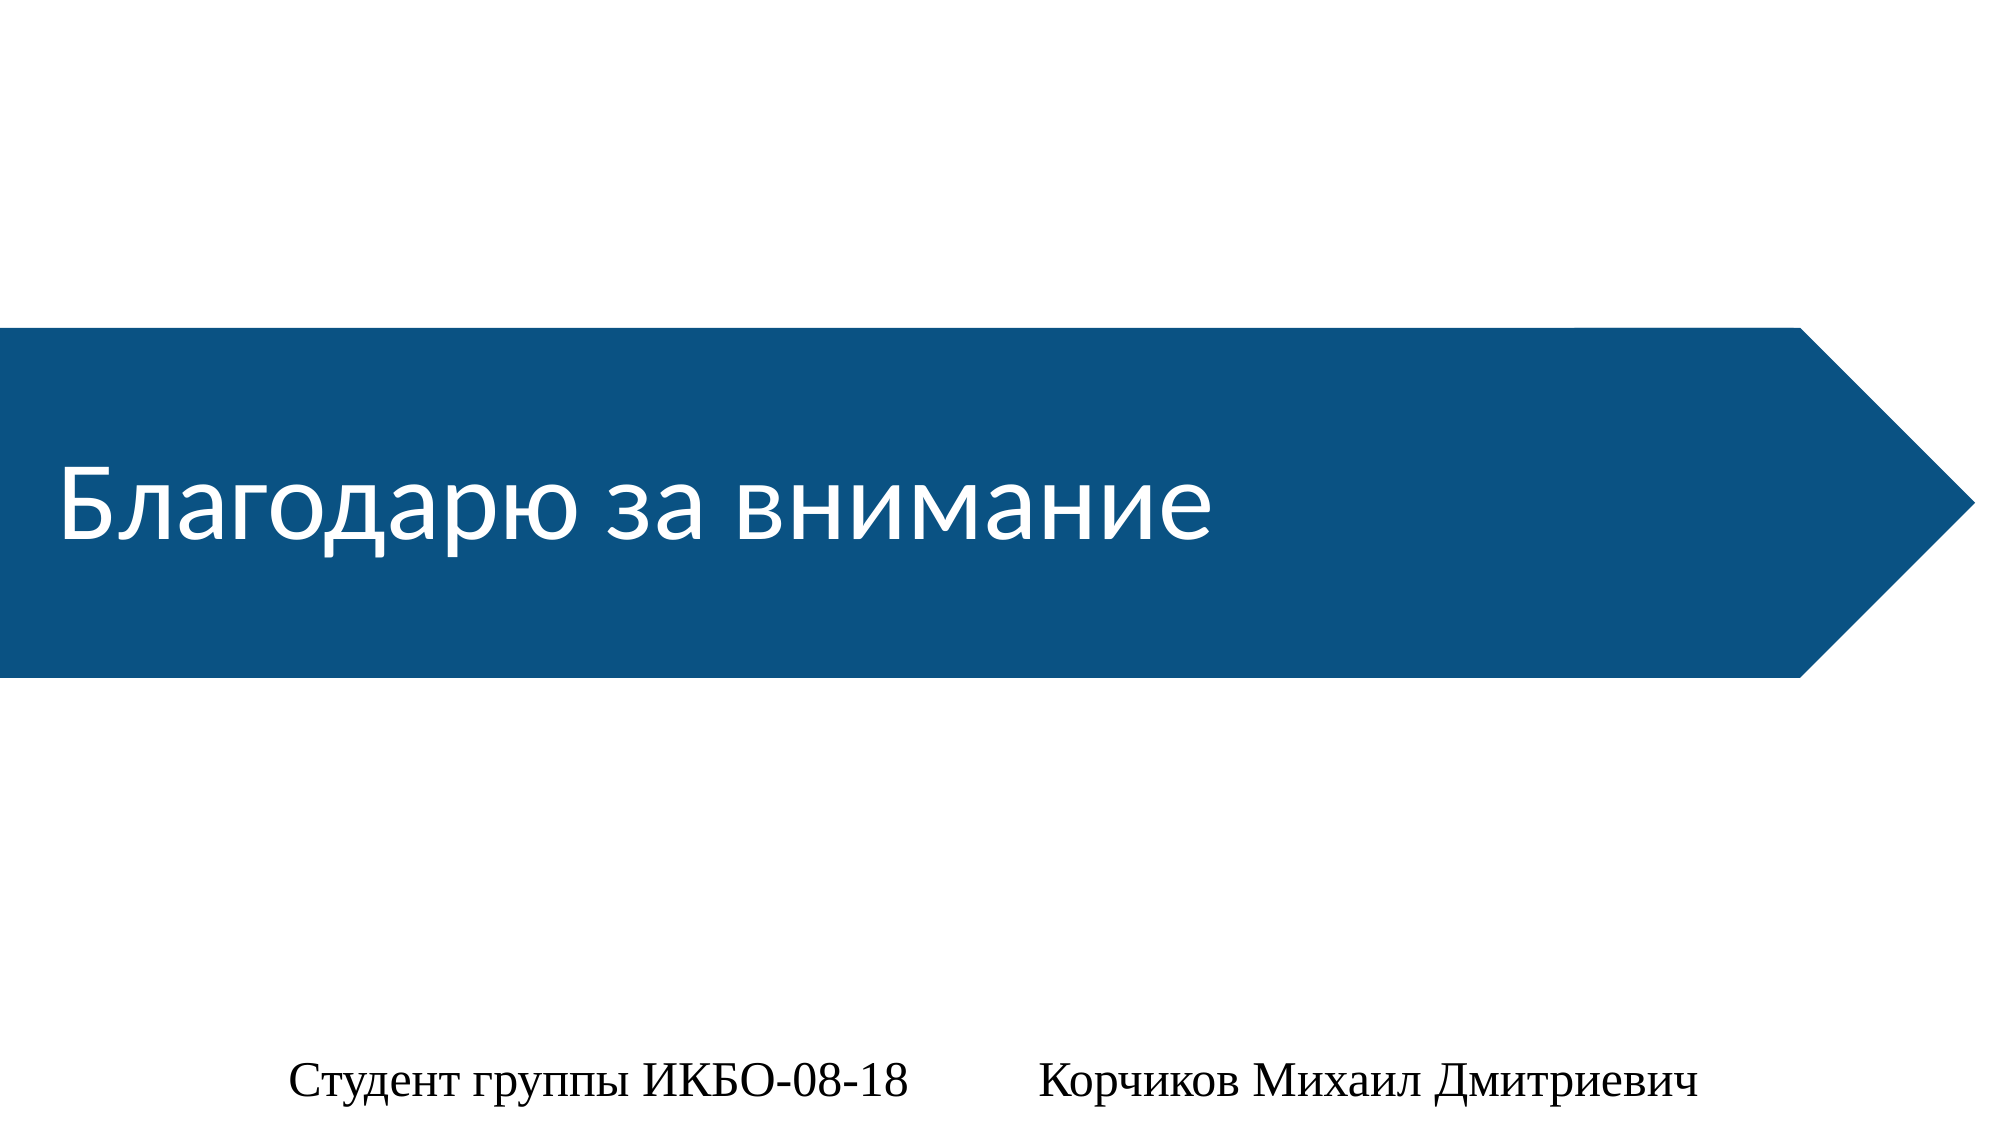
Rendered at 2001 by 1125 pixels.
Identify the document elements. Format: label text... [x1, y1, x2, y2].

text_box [0, 327, 1976, 678]
text_box Студент группы ИКБО-08-18 Корчиков Михаил Дмитриевич [0, 1045, 2000, 1125]
